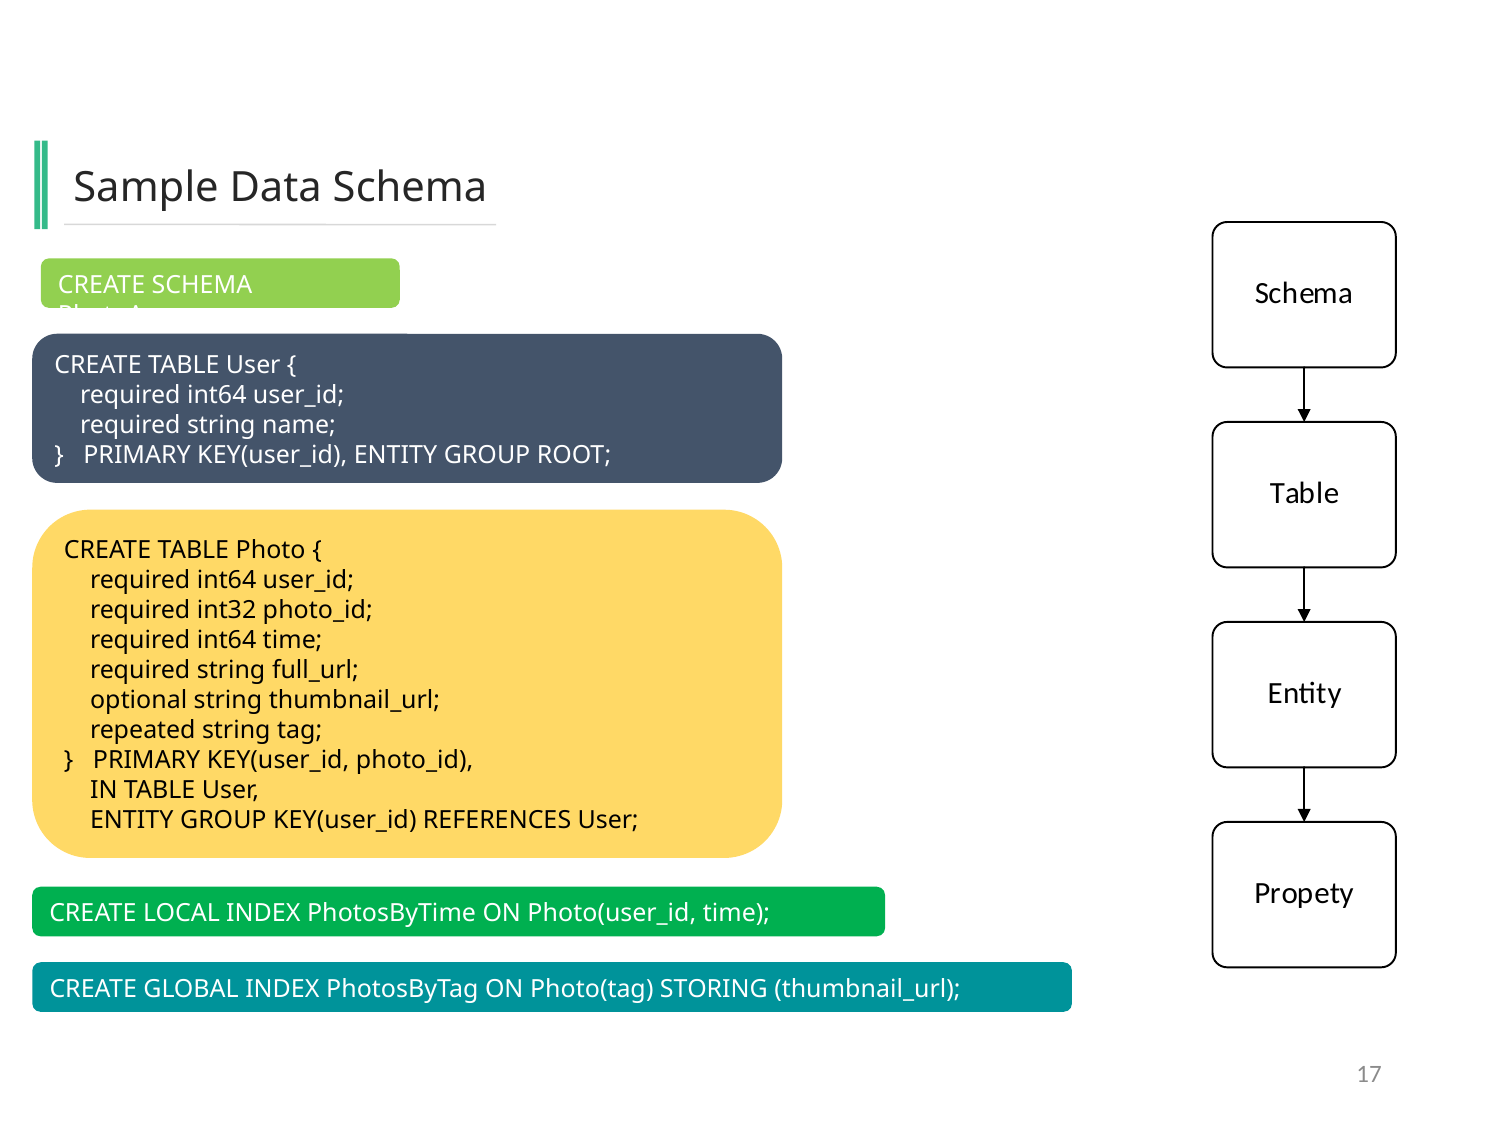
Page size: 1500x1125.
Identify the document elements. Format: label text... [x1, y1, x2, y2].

slide_number 17 [1059, 1042, 1397, 1103]
text_box CREATE TABLE Photo { required int64 user_id; required int32 photo_id; required int64 time; required string full_url; optional string thumbnail_url; repeated string tag; } PRIMARY KEY(user_id, photo_id), IN TABLE User, ENTITY GROUP KEY(user_id) REFERENCES User; [32, 509, 783, 858]
text_box CREATE TABLE User { required int64 user_id; required string name; } PRIMARY KEY(user_id), ENTITY GROUP ROOT; [32, 333, 783, 483]
text_box CREATE SCHEMA PhotoApp; [40, 258, 400, 308]
text_box Sample Data Schema [58, 152, 1193, 218]
text_box CREATE GLOBAL INDEX PhotosByTag ON Photo(tag) STORING (thumbnail_url); [32, 962, 1072, 1012]
picture [1208, 218, 1397, 969]
text_box CREATE LOCAL INDEX PhotosByTime ON Photo(user_id, time); [32, 886, 886, 937]
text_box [34, 140, 48, 230]
